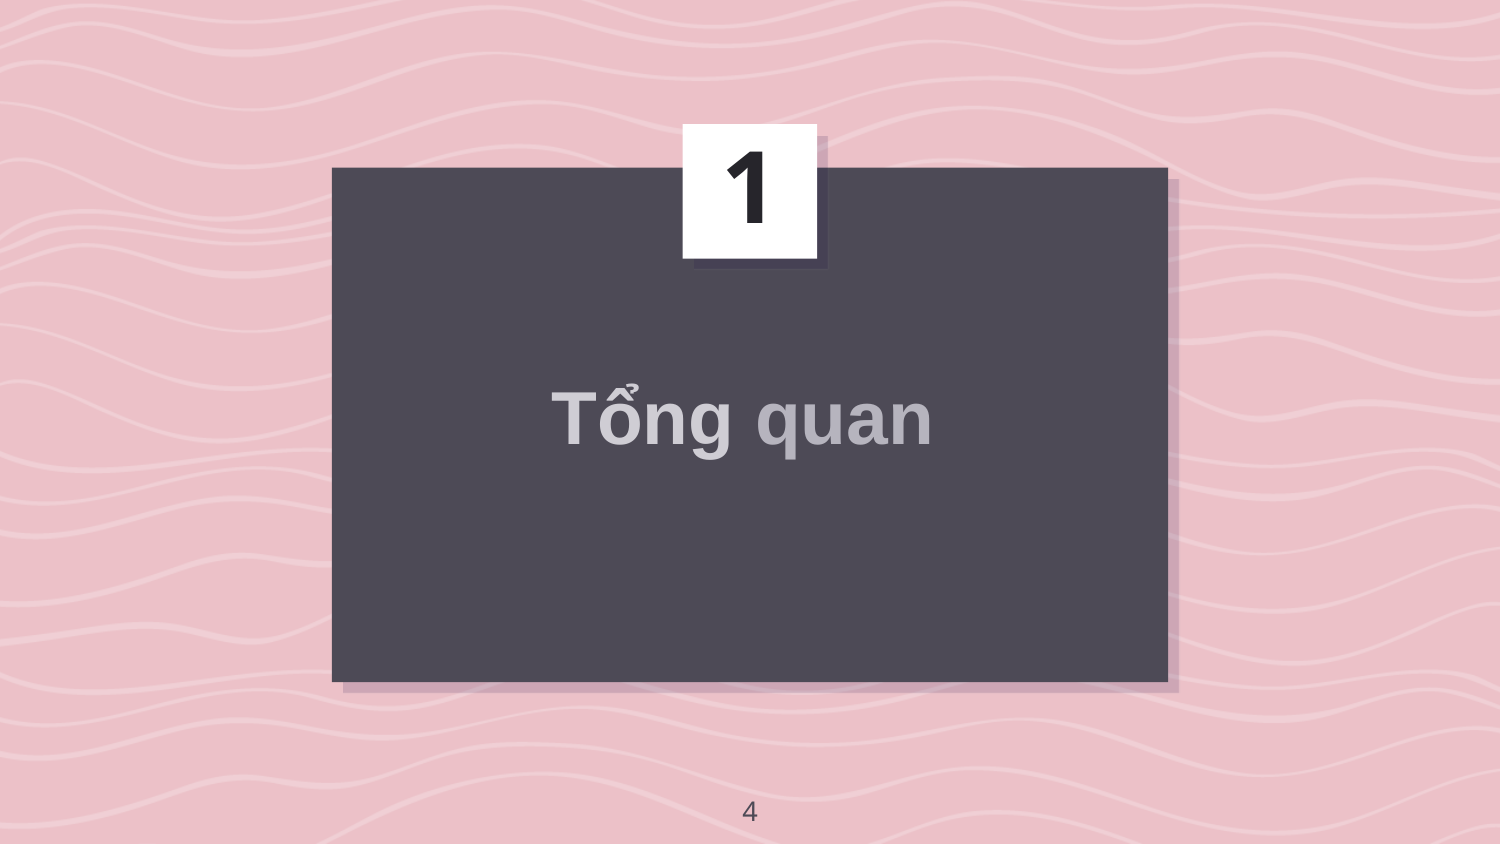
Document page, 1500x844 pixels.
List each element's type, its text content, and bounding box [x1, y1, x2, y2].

title 1 [394, 146, 1106, 259]
slide_number 4 [705, 779, 795, 844]
title Tổng quan [387, 284, 1099, 475]
